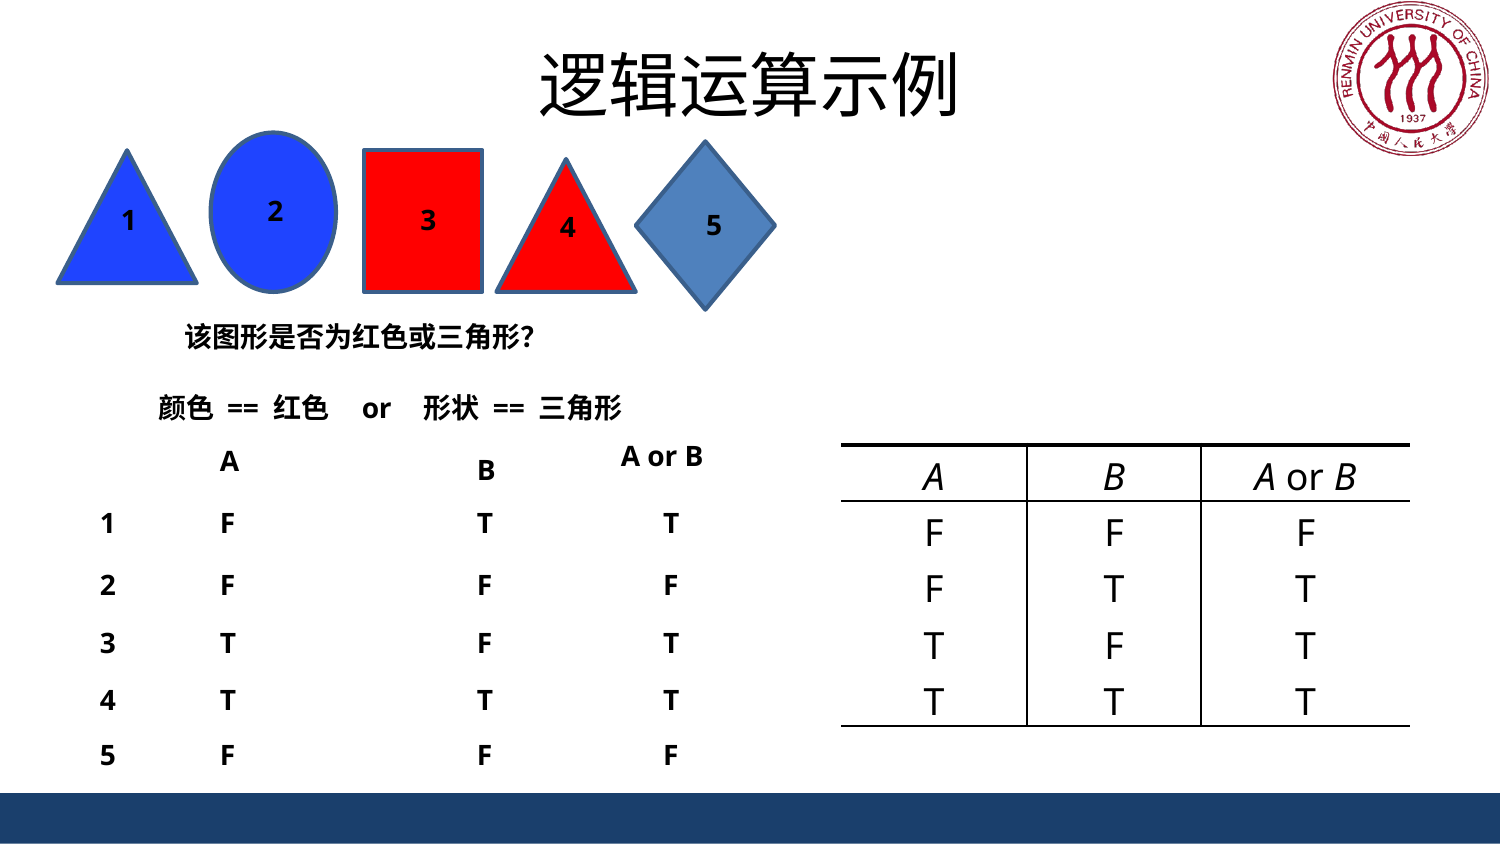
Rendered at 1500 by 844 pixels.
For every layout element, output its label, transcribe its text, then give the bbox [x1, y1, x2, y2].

table_cell F [841, 557, 1026, 614]
text_box F [205, 497, 277, 547]
text_box F [205, 730, 277, 779]
text_box F [462, 730, 533, 779]
text_box 该图形是否为红色或三角形？ [169, 319, 755, 361]
table_cell T [1202, 670, 1410, 725]
table_cell T [1202, 614, 1410, 670]
text_box T [462, 504, 533, 547]
text_box 4 [81, 675, 135, 724]
text_box T [205, 618, 277, 667]
text_box F [462, 559, 533, 609]
table_cell T [1028, 557, 1200, 614]
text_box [408, 382, 826, 495]
table_cell F [1202, 502, 1410, 557]
text_box 2 [81, 559, 135, 609]
title 逻辑运算示例 [75, 33, 1425, 134]
table_cell T [1028, 670, 1200, 725]
text_box F [205, 559, 277, 609]
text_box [143, 382, 407, 486]
table_cell F [841, 502, 1026, 557]
text_box 5 [81, 730, 135, 779]
picture [1326, 0, 1500, 158]
text_box 1 [81, 497, 135, 547]
text_box 3 [81, 618, 135, 667]
text_box T [205, 675, 277, 724]
text_box T [648, 504, 720, 547]
text_box T [648, 618, 720, 667]
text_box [57, 132, 776, 310]
table_header A or B [1202, 447, 1410, 500]
table_cell T [841, 614, 1026, 670]
text_box F [648, 730, 720, 779]
table_cell T [1202, 557, 1410, 614]
table_cell F [1028, 614, 1200, 670]
table_cell T [841, 670, 1026, 725]
text_box F [462, 618, 533, 667]
table_header A [841, 447, 1026, 500]
text_box T [648, 675, 720, 724]
table_header B [1028, 447, 1200, 500]
table_cell F [1028, 502, 1200, 557]
text_box T [462, 675, 533, 724]
text_box F [648, 559, 720, 609]
